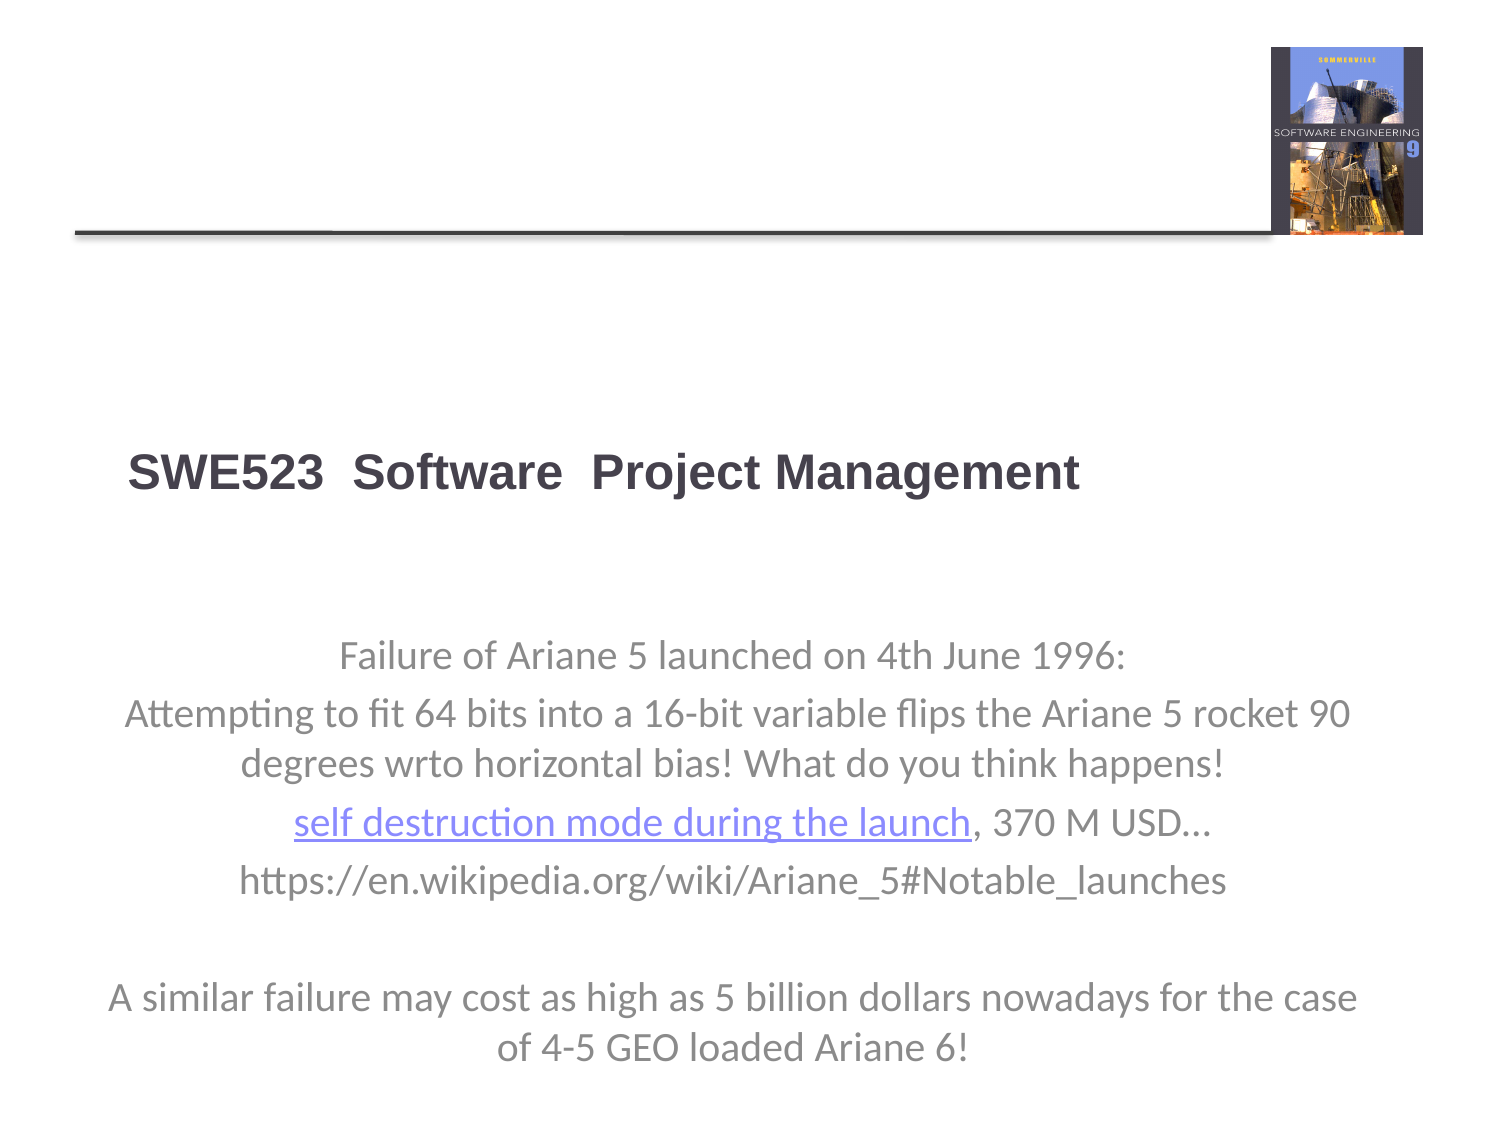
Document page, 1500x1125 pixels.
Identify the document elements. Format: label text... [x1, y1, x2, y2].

title SWE523 Software Project Management [112, 349, 1388, 591]
picture [1271, 47, 1423, 235]
text_box Failure of Ariane 5 launched on 4th June 1996: Attempting to fit 64 bits into a 16-bit variable flips the Ariane 5 rocket 90 degrees wrto horizontal bias! What do you think happens! self destruction mode during the launch, 370 M USD… https://en.wikipedia.org/wiki/Ariane_5#Notable_launches A similar failure may cost as high as 5 billion dollars nowadays for the case of 4-5 GEO loaded Ariane 6! [79, 620, 1388, 731]
